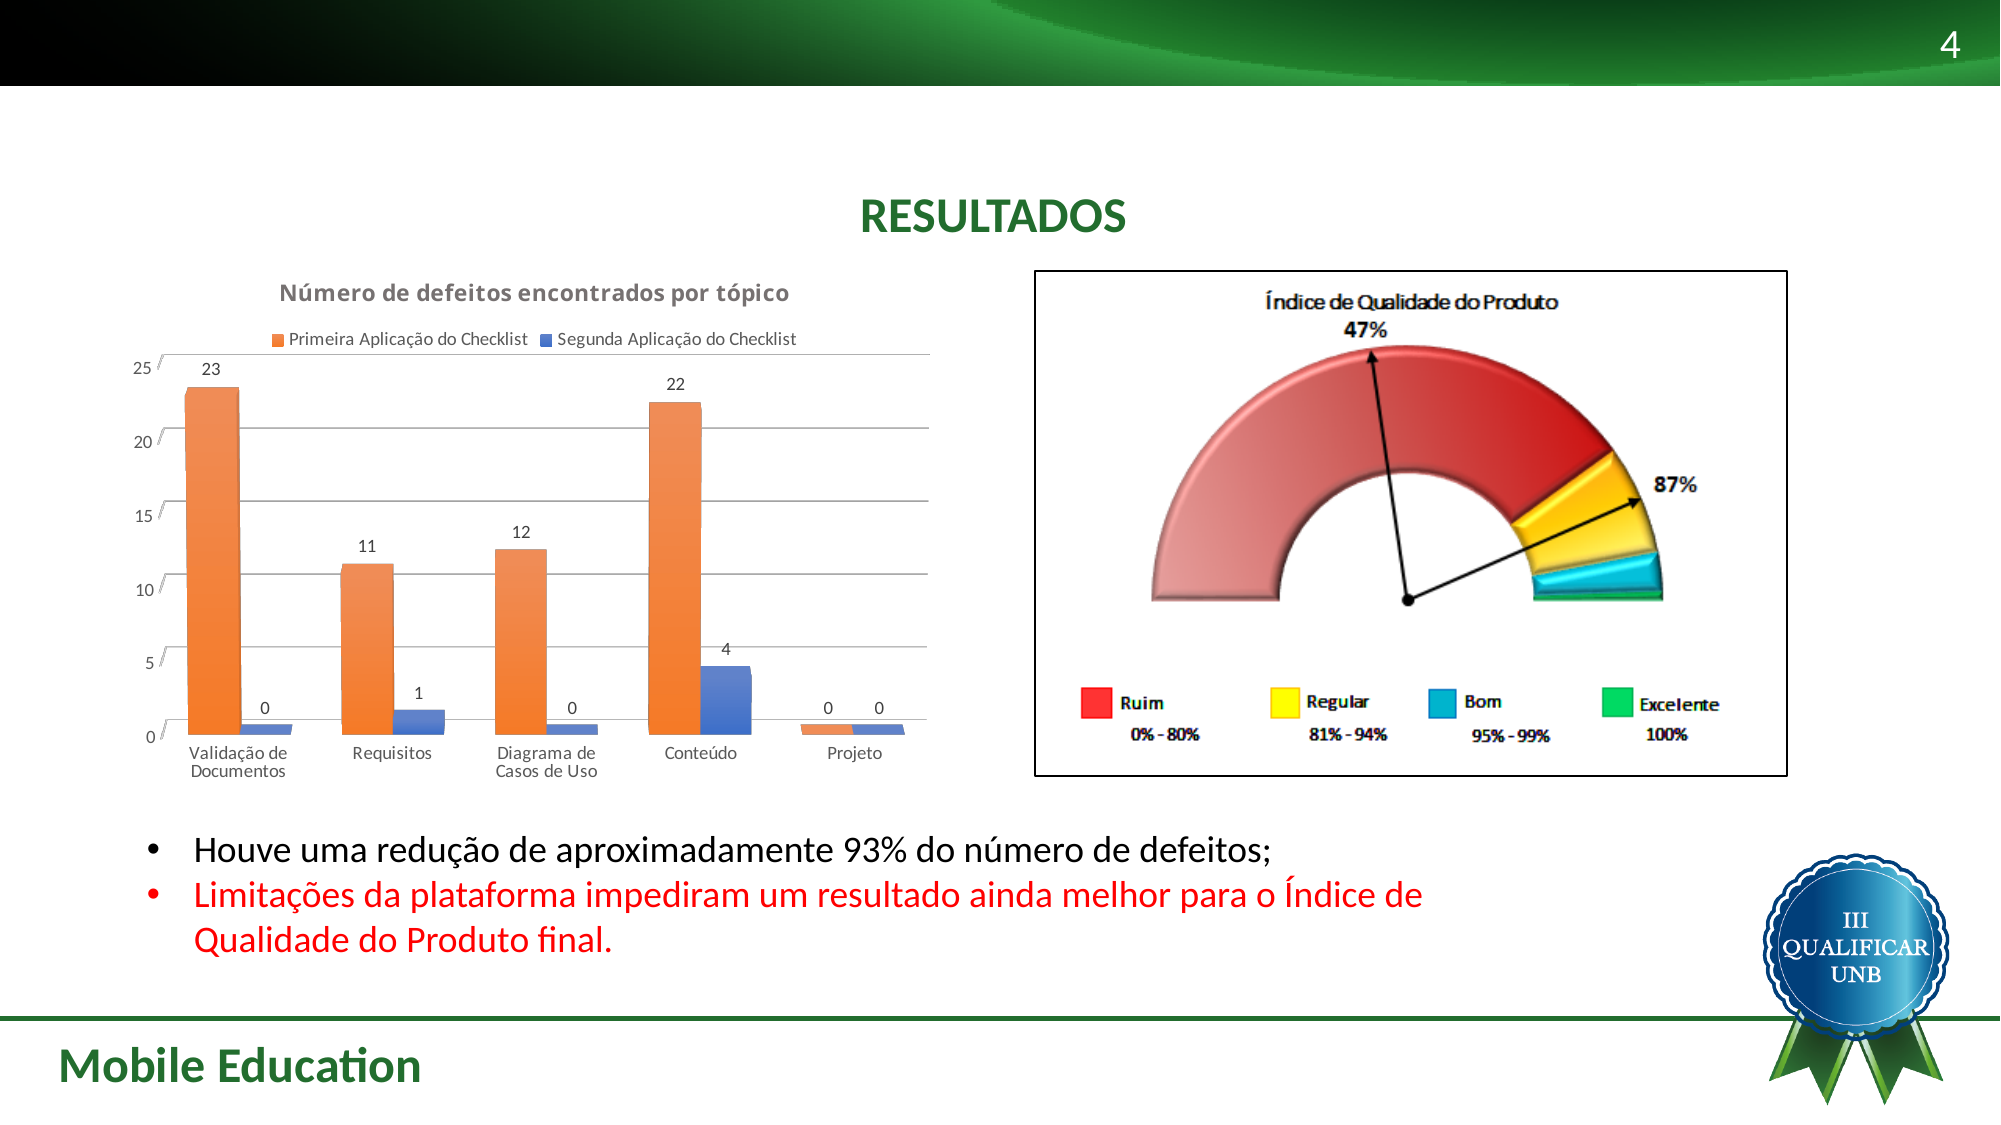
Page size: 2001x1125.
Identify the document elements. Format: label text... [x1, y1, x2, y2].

text_box Mobile Education [43, 1024, 766, 1125]
chart [92, 250, 977, 797]
picture [1035, 272, 2000, 1125]
text_box RESULTADOS [845, 174, 1154, 250]
picture [0, 0, 2000, 86]
text_box Houve uma redução de aproximadamente 93% do número de defeitos; Limitações da plataforma impediram um resultado ainda melhor para o Índice de Qualidade do Produto final. [131, 817, 1560, 968]
